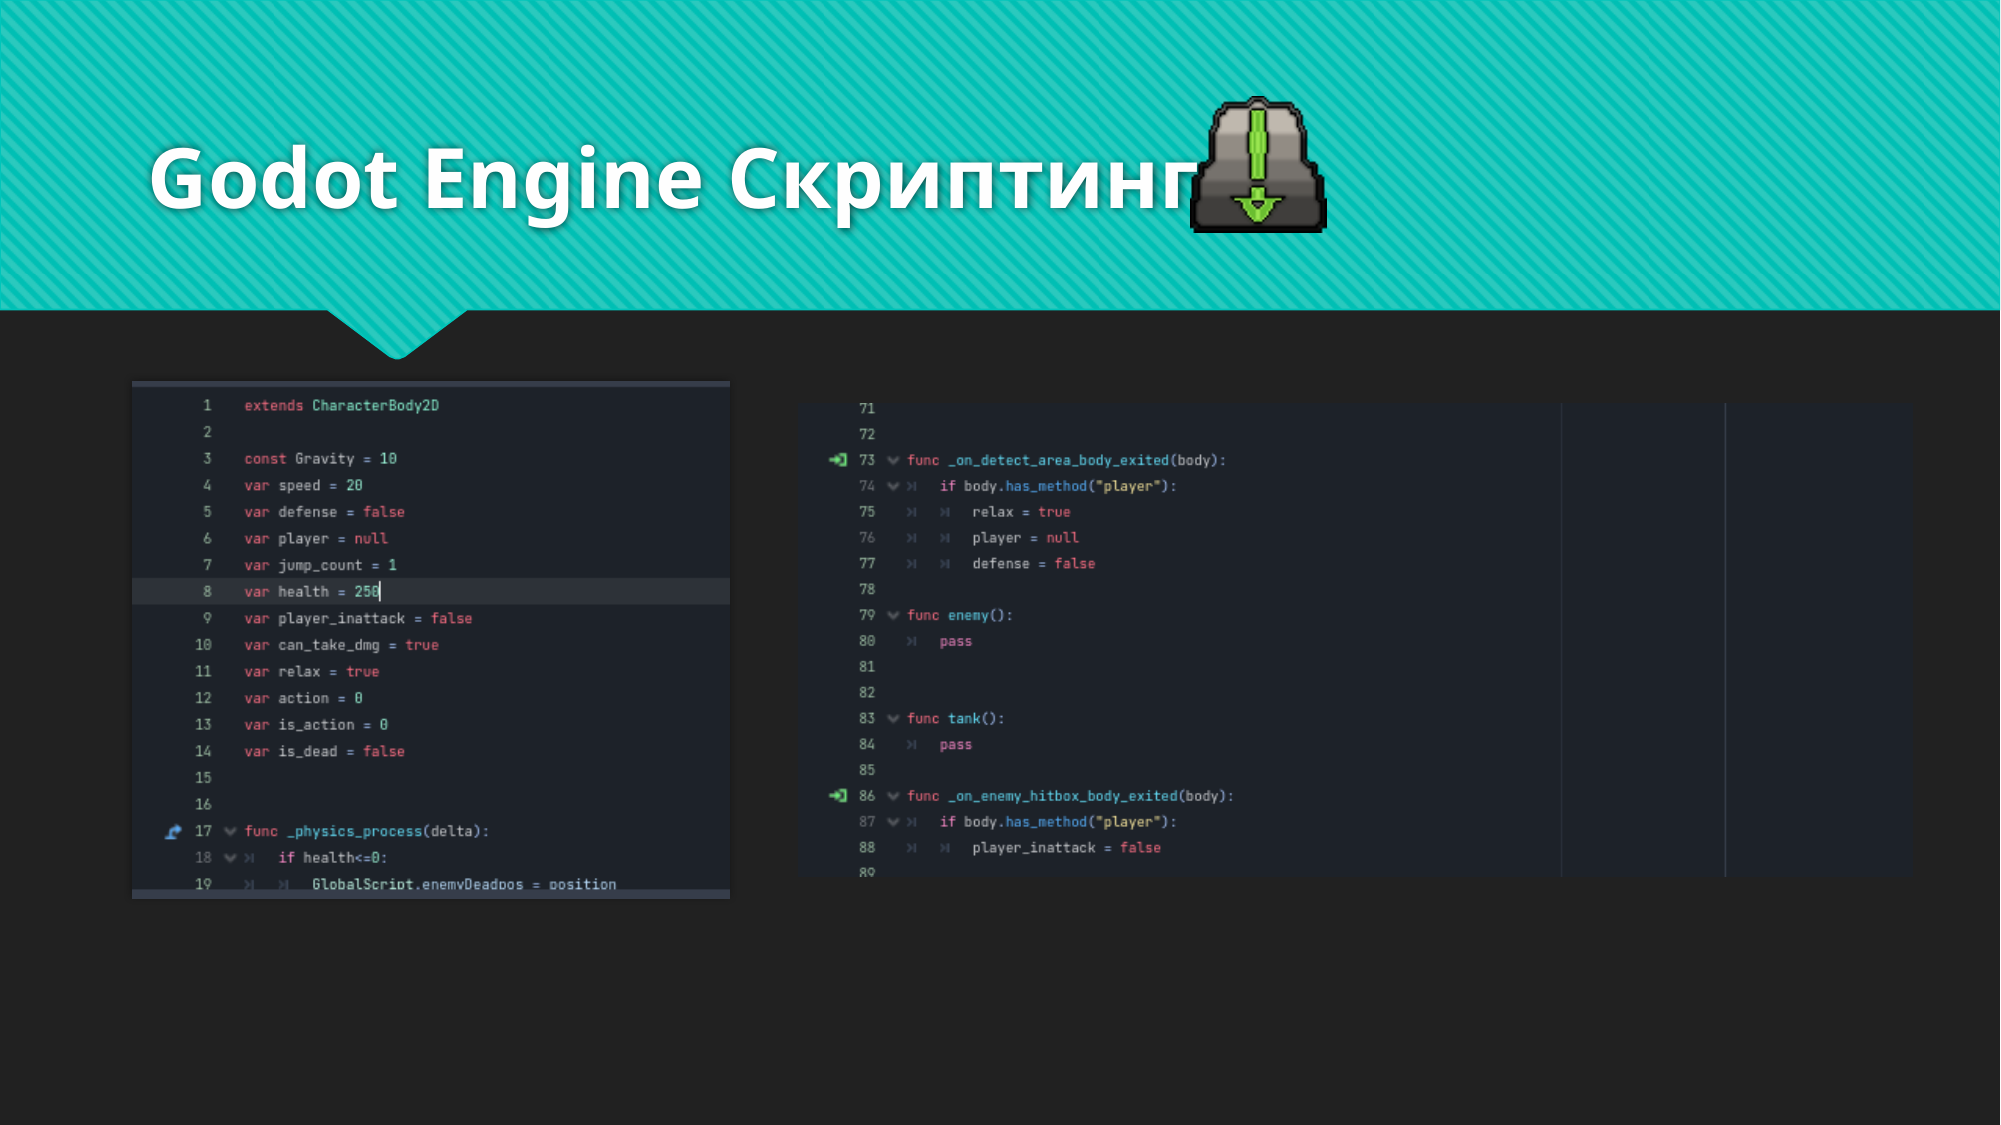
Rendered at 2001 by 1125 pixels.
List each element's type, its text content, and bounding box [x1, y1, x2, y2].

title Godot Engine Скриптинг [132, 73, 1868, 233]
picture [1190, 96, 1327, 233]
picture [798, 403, 1913, 877]
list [132, 381, 730, 900]
